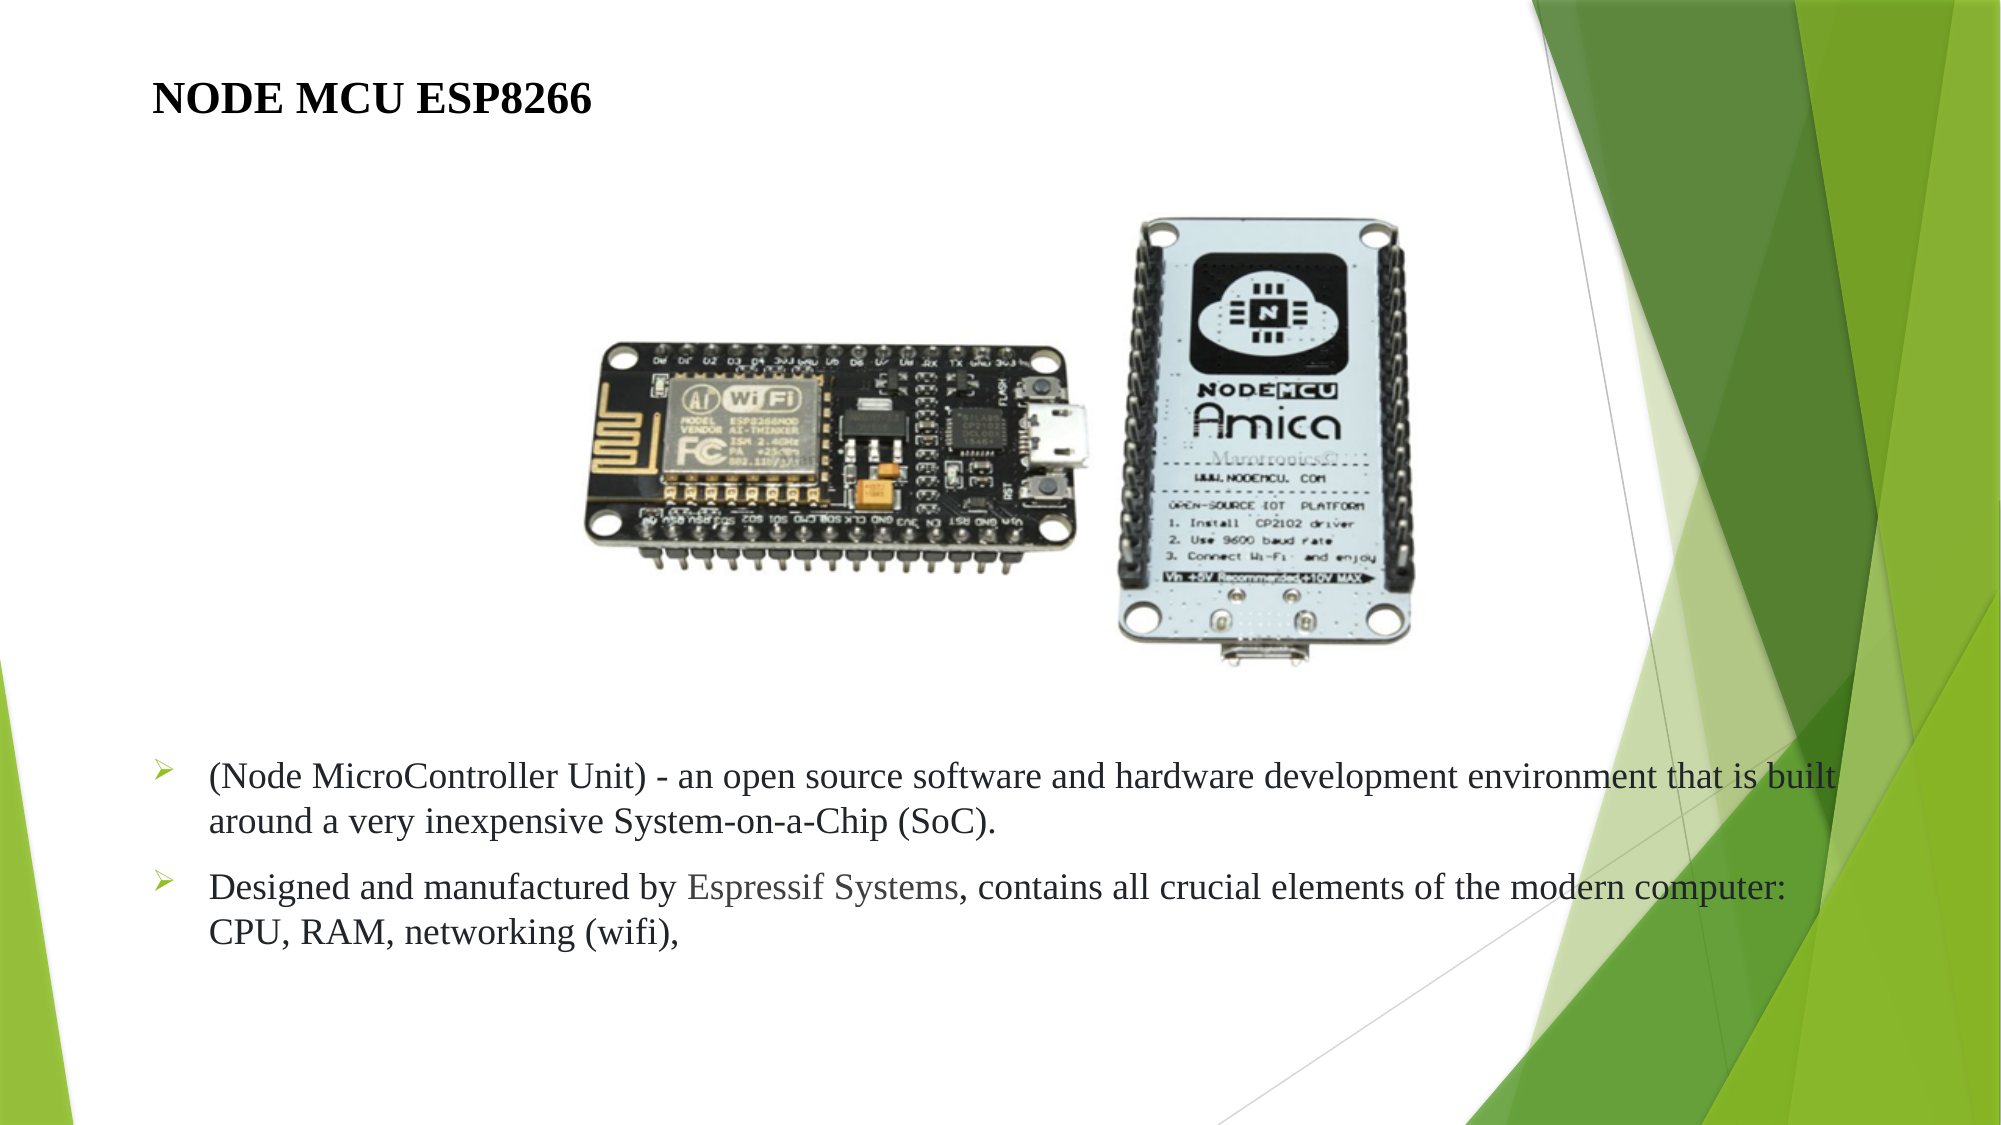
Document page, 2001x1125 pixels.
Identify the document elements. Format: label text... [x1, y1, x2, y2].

list (Node MicroController Unit) - an open source software and hardware development environment that is built around a very inexpensive System-on-a-Chip (SoC). Designed and manufactured by Espressif Systems, contains all crucial elements of the modern computer: CPU, RAM, networking (wifi), [137, 149, 1863, 1014]
title NODE MCU ESP8266 [137, 59, 1863, 149]
picture [566, 211, 1434, 681]
